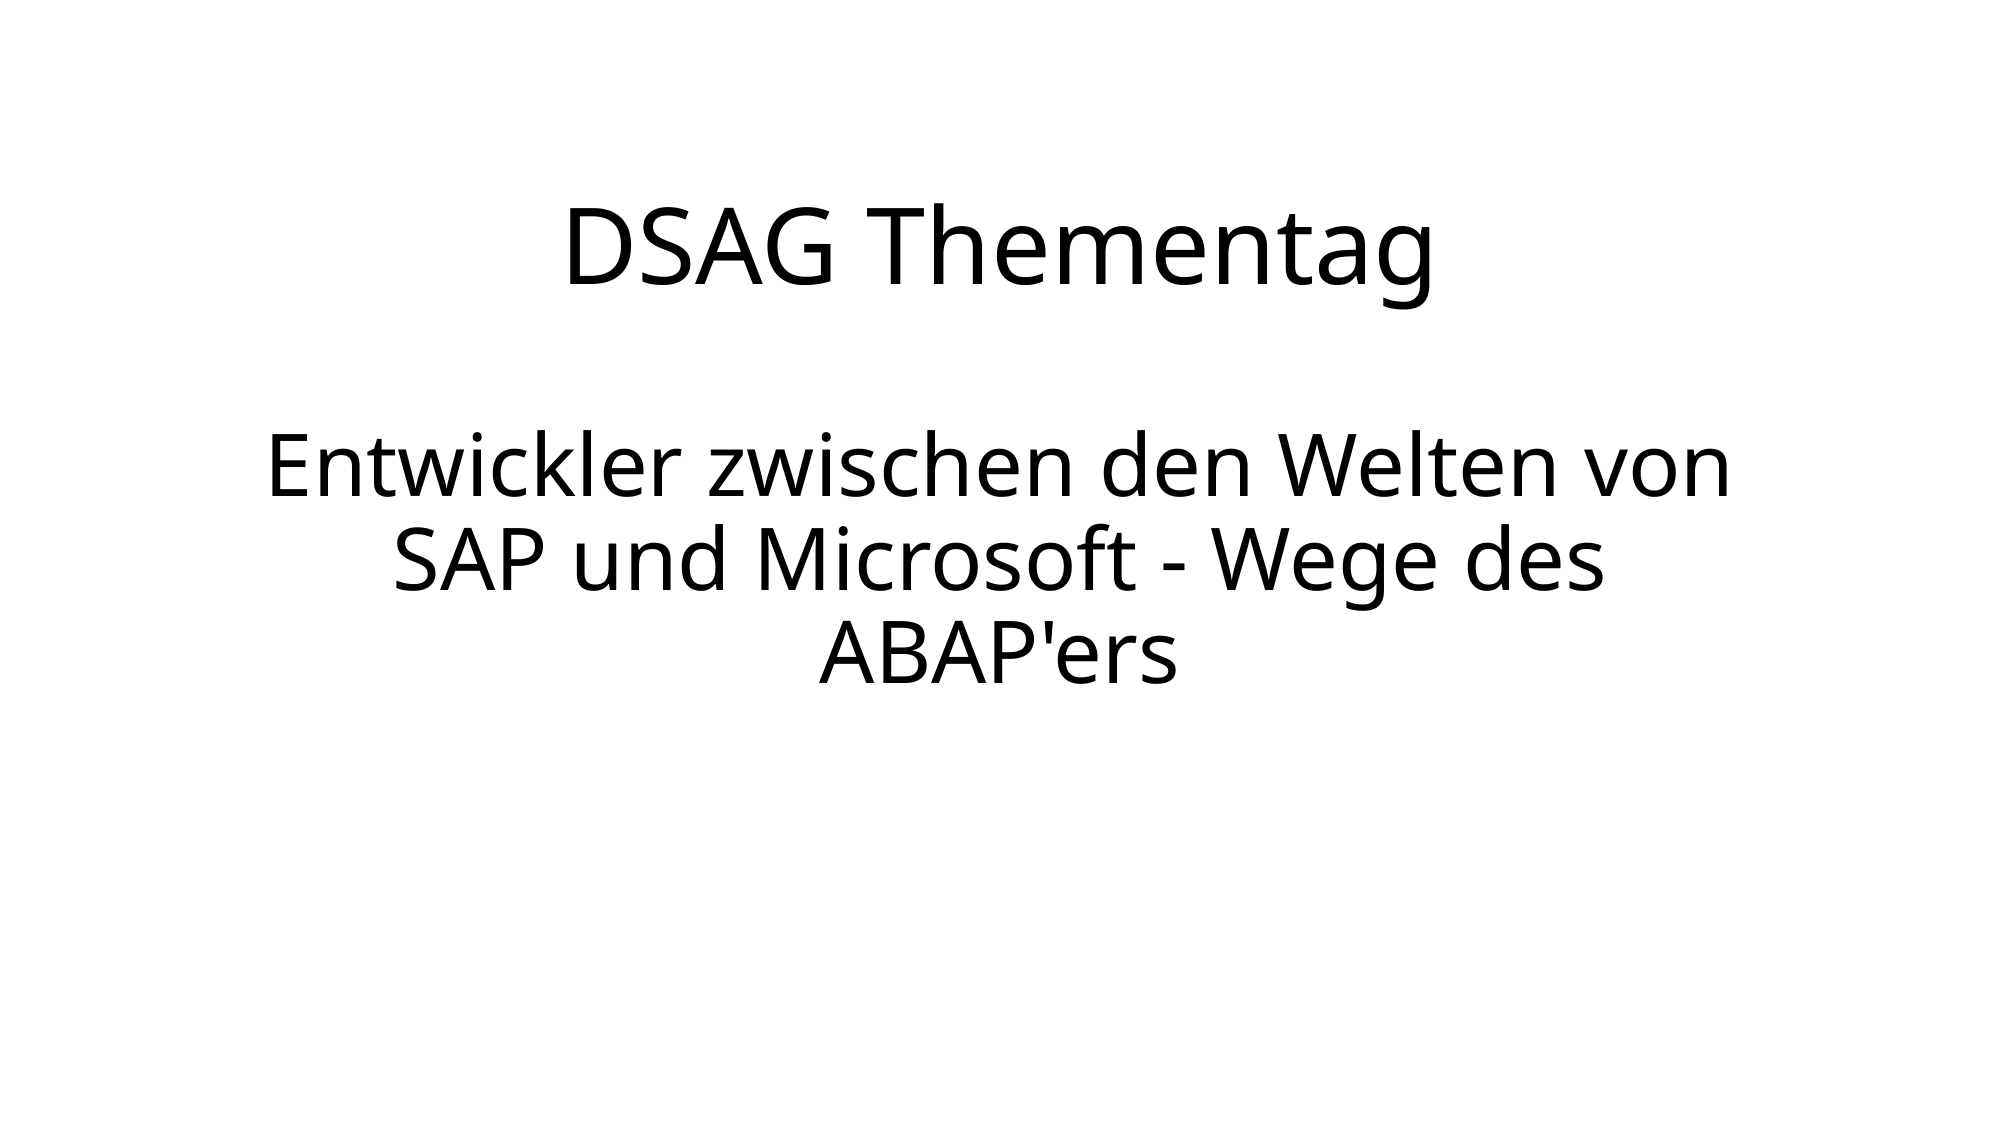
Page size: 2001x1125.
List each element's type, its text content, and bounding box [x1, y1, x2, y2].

title DSAG Thementag Entwickler zwischen den Welten von SAP und Microsoft - Wege des ABAP'ers [249, 184, 1750, 711]
